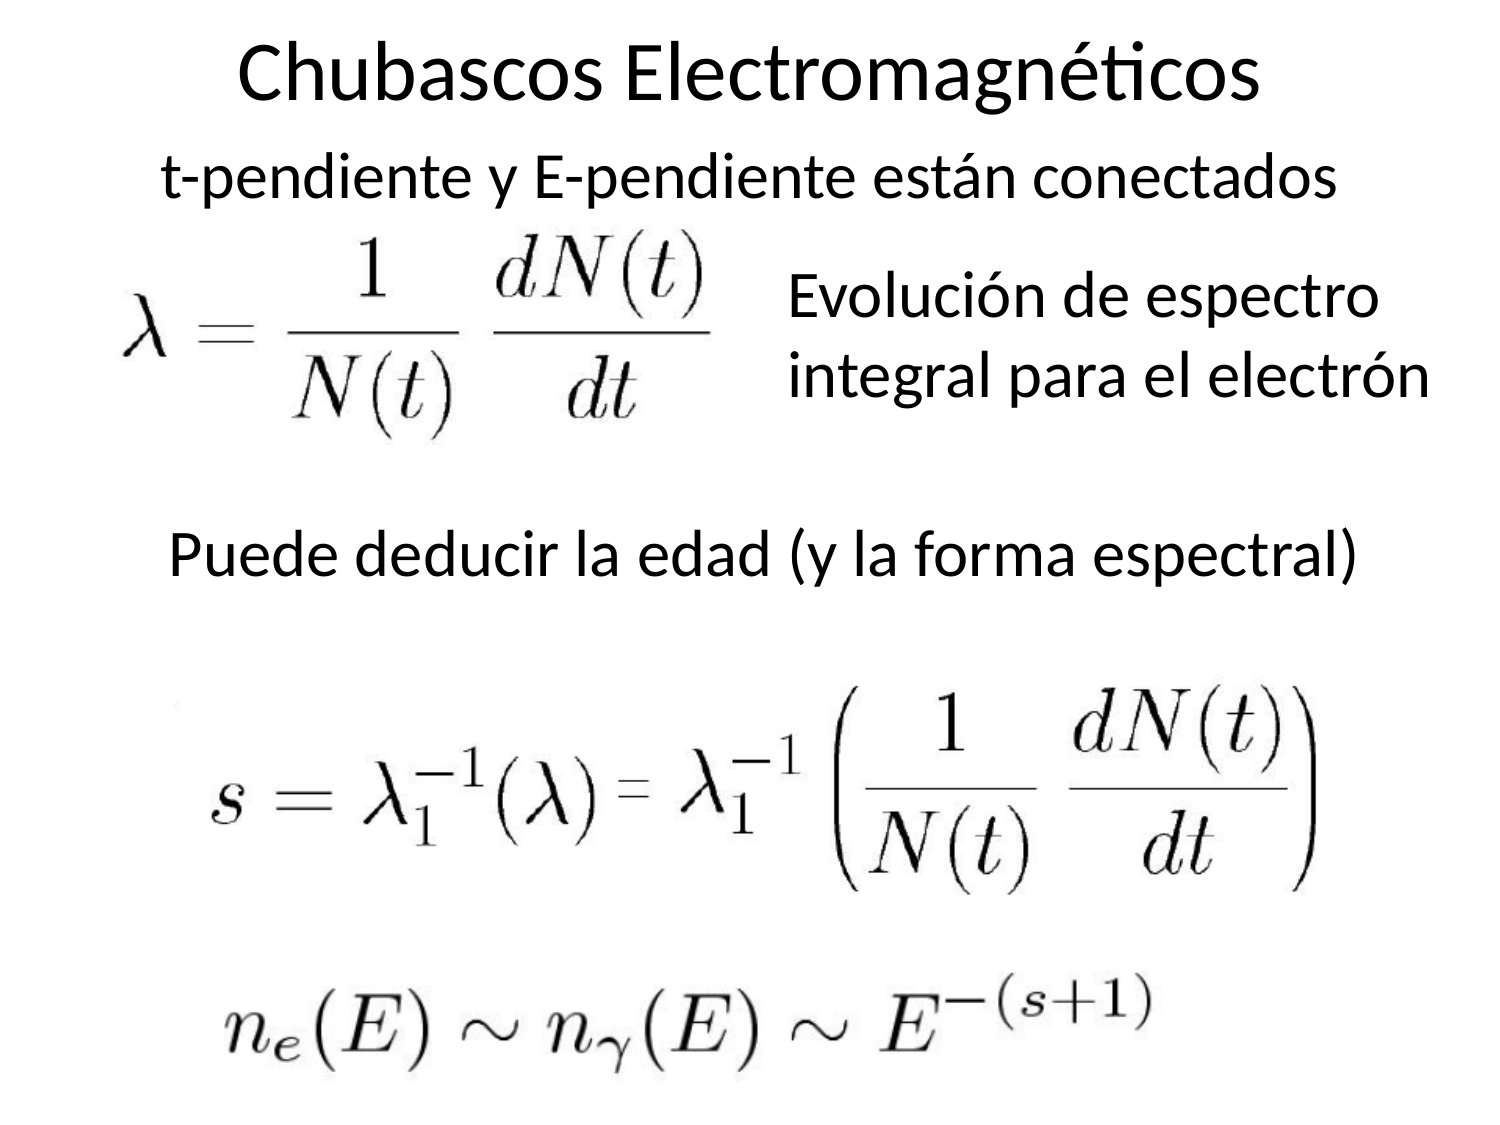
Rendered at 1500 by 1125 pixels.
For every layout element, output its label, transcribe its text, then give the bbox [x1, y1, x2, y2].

picture [76, 217, 720, 445]
subtitle t-pendiente y E-pendiente están conectados [53, 125, 1447, 220]
text_box Puede deducir la edad (y la forma espectral) [154, 501, 1376, 597]
picture [173, 666, 1327, 1083]
text_box Evolución de espectro integral para el electrón [772, 243, 1448, 419]
title Chubascos Electromagnéticos [112, 7, 1388, 125]
